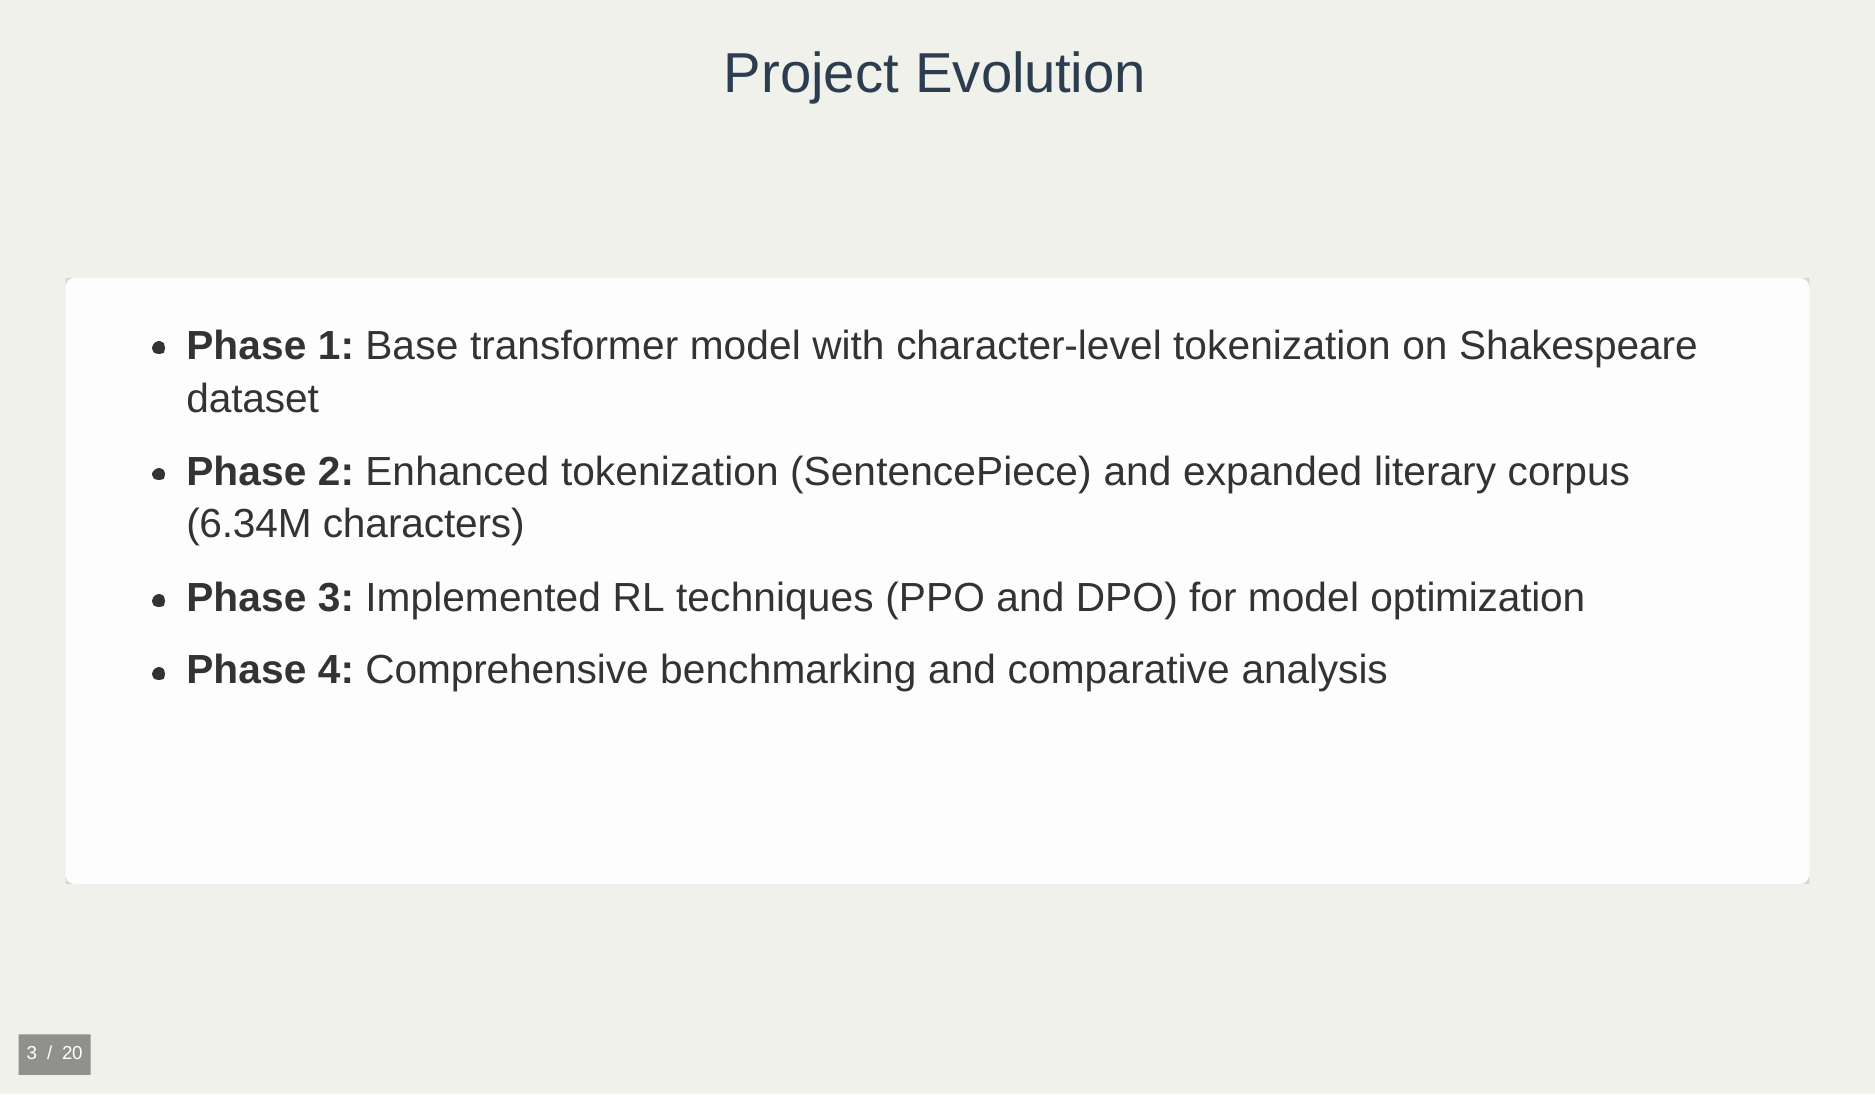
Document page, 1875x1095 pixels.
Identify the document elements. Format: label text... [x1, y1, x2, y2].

slide_number 3 / 20 [20, 1040, 96, 1095]
title Project Evolution [473, 33, 1402, 219]
text_box [18, 1034, 91, 1075]
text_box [65, 277, 1810, 885]
